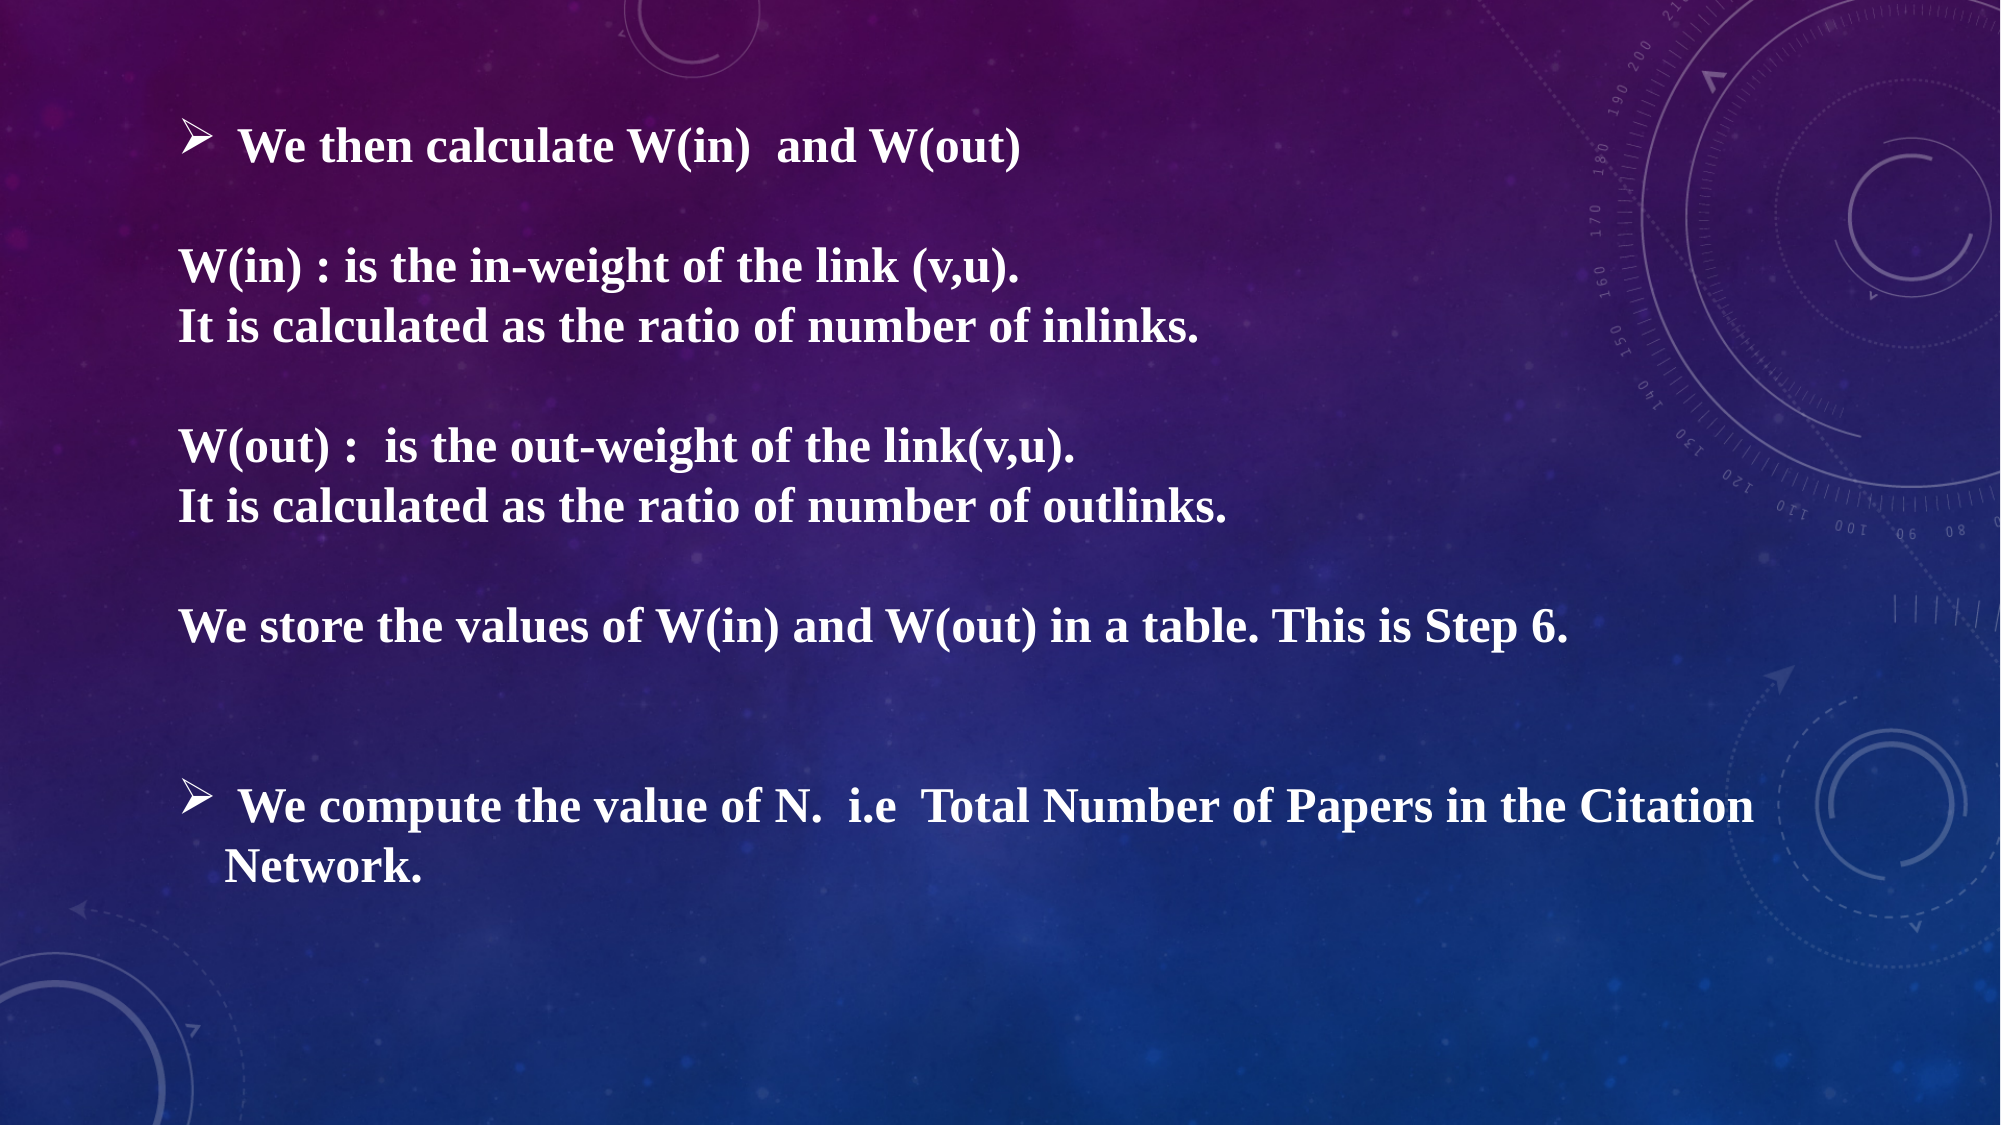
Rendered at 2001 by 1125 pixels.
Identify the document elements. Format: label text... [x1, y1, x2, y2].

text_box We then calculate W(in) and W(out) W(in) : is the in-weight of the link (v,u). It is calculated as the ratio of number of inlinks. W(out) : is the out-weight of the link(v,u). It is calculated as the ratio of number of outlinks. We store the values of W(in) and W(out) in a table. This is Step 6. We compute the value of N. i.e Total Number of Papers in the Citation Network. [162, 105, 1830, 1021]
picture [0, 0, 2001, 1125]
